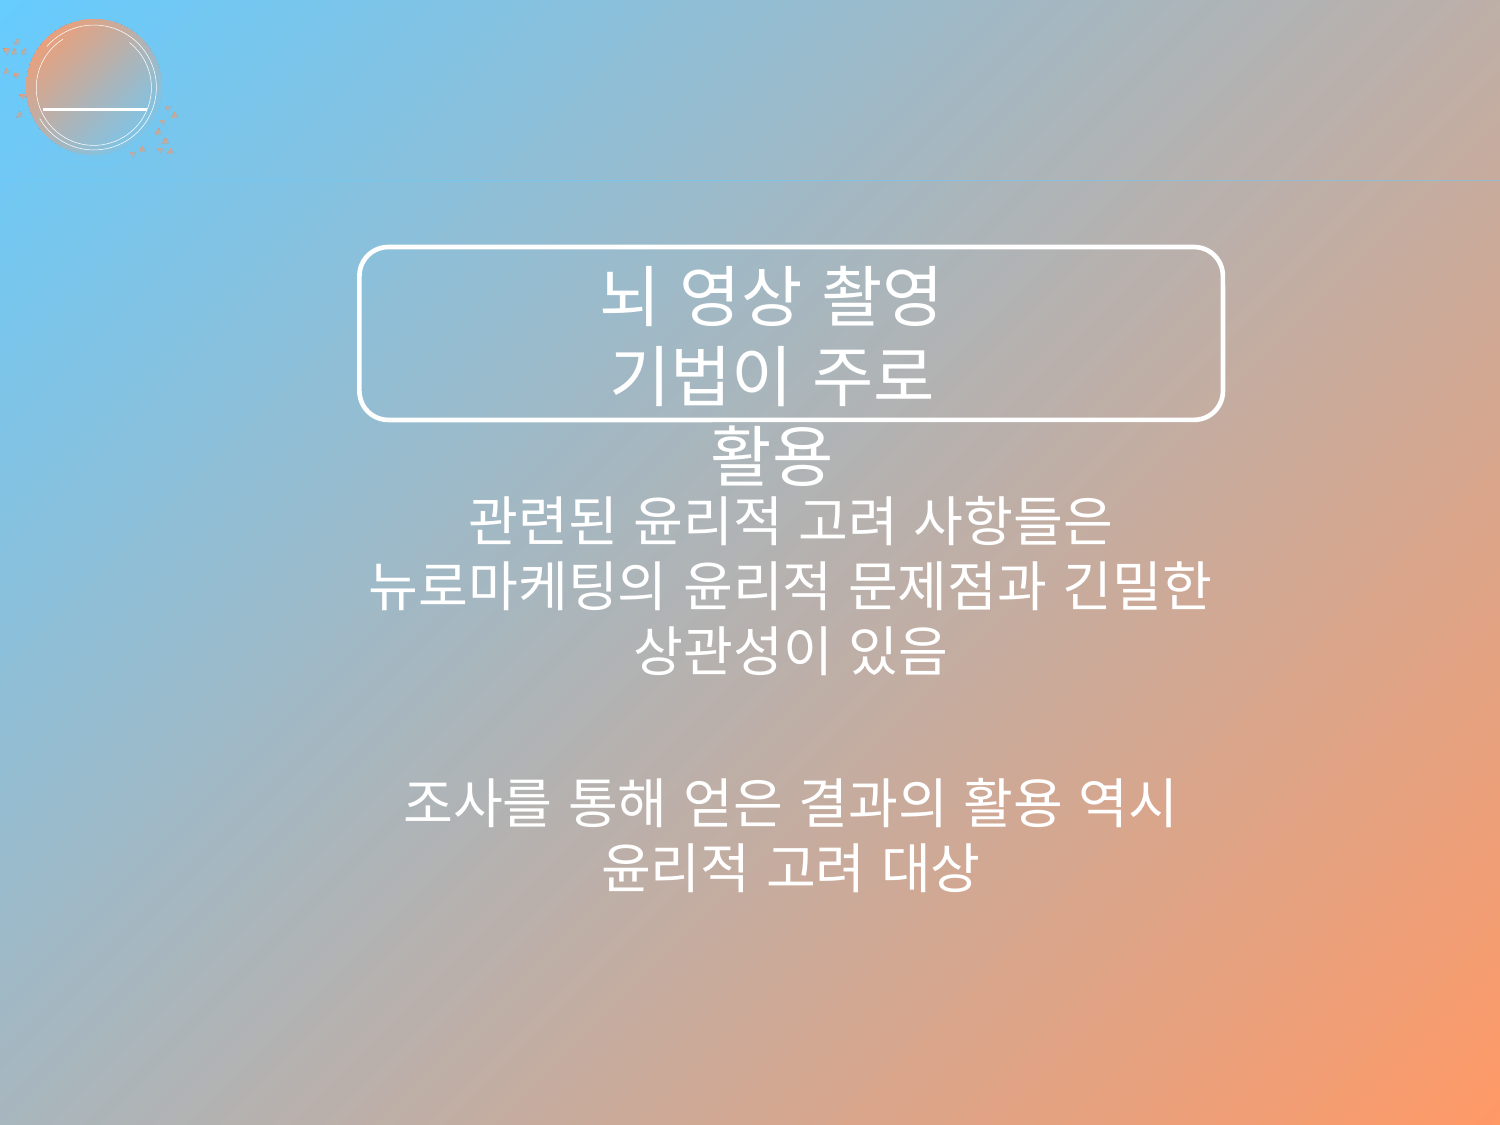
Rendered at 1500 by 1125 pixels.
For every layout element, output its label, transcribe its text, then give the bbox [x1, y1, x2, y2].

text_box 뇌 영상 촬영 기법이 주로 활용 [547, 421, 997, 502]
text_box [358, 245, 1225, 421]
text_box 윤리적 관점에서의 뉴로 마케팅 [376, 37, 1206, 129]
text_box 관련된 윤리적 고려 사항들은 뉴로마케팅의 윤리적 문제점과 긴밀한 상관성이 있음 [346, 480, 1236, 690]
text_box 조사를 통해 얻은 결과의 활용 역시 윤리적 고려 대상 [346, 761, 1236, 907]
